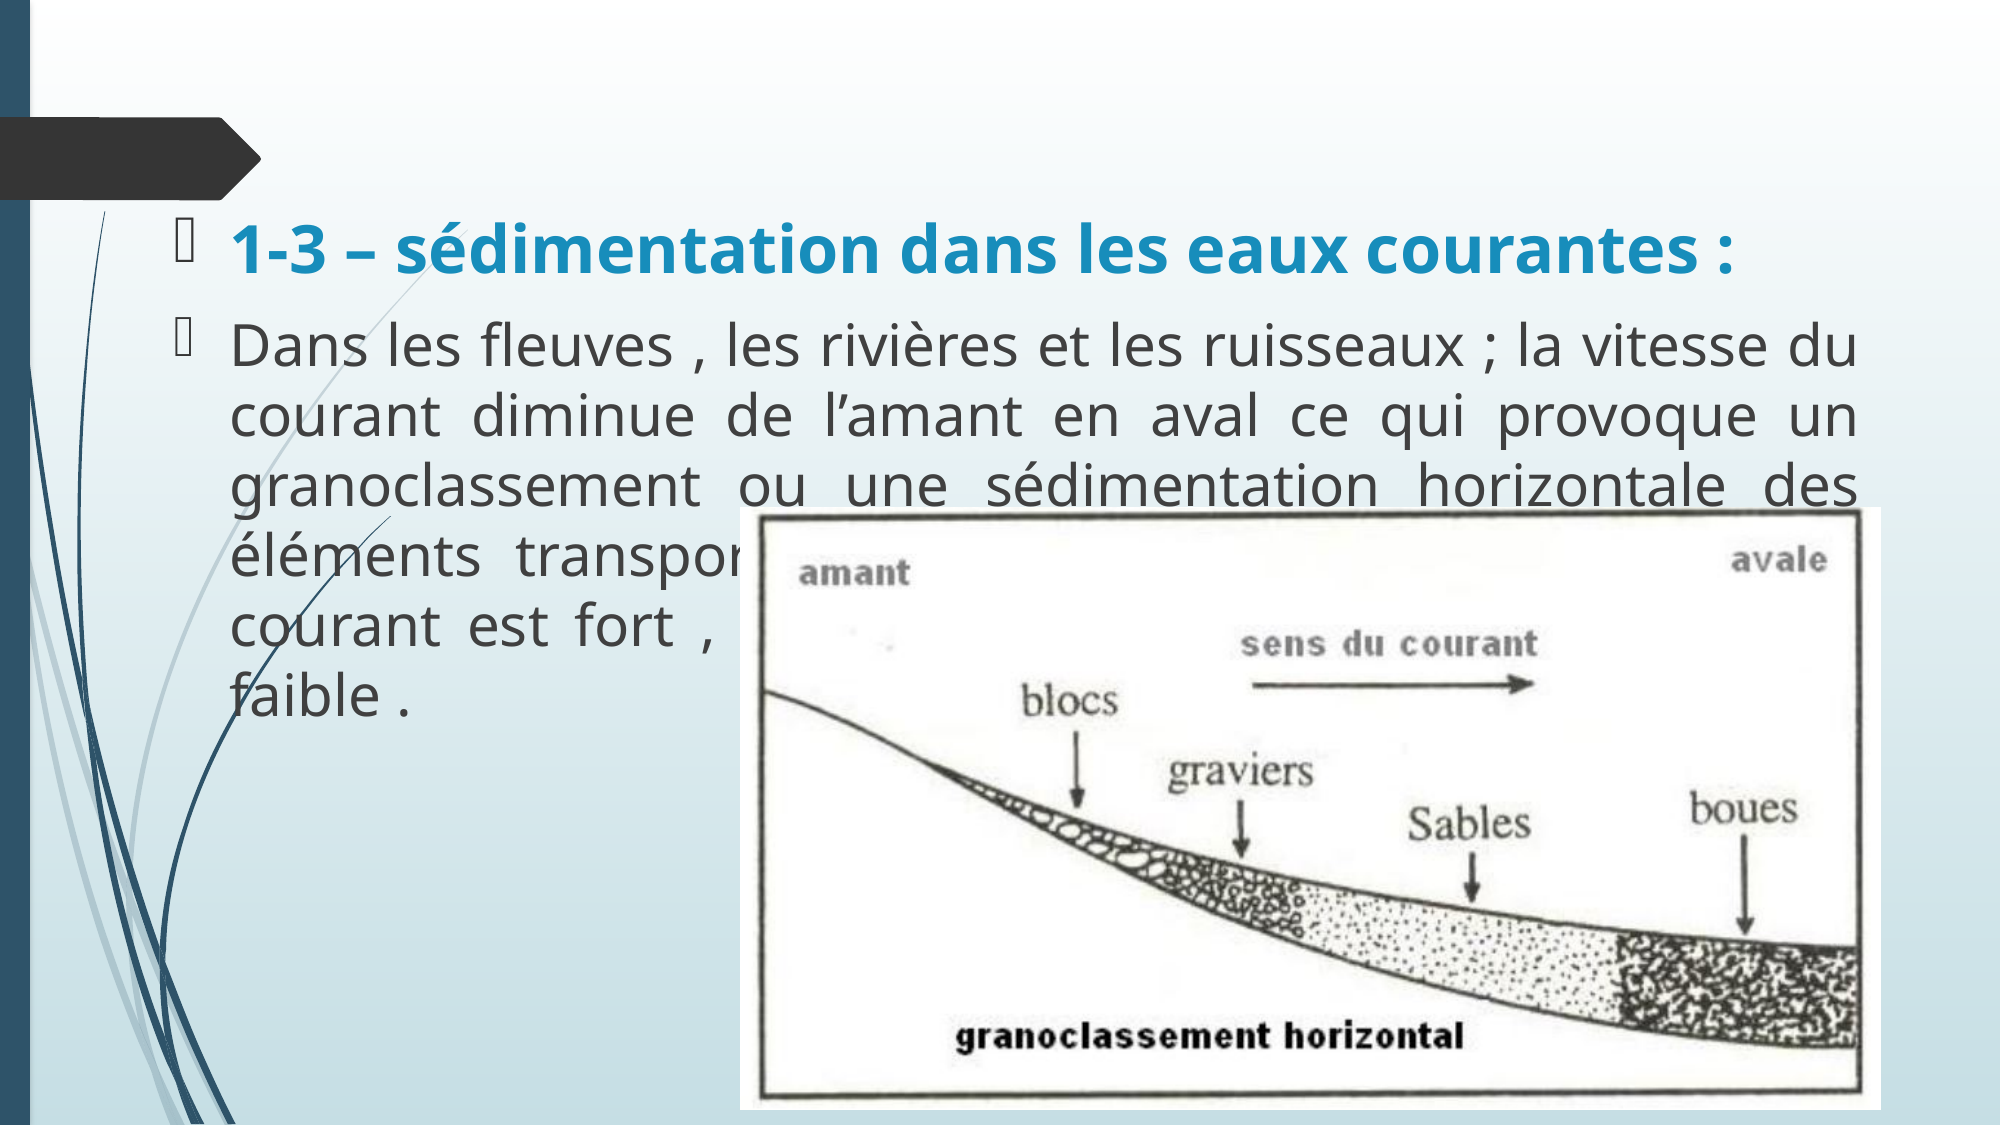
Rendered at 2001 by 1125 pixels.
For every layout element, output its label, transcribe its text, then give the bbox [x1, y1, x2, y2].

list 1-3 – sédimentation dans les eaux courantes : Dans les fleuves , les rivières et les ruisseaux ; la vitesse du courant diminue de l’amant en aval ce qui provoque un granoclassement ou une sédimentation horizontale des éléments transportés , les plus grands en amant où le courant est fort , les plus fins en avale où le courant est faible . [158, 199, 1875, 1110]
picture [739, 507, 1881, 1110]
